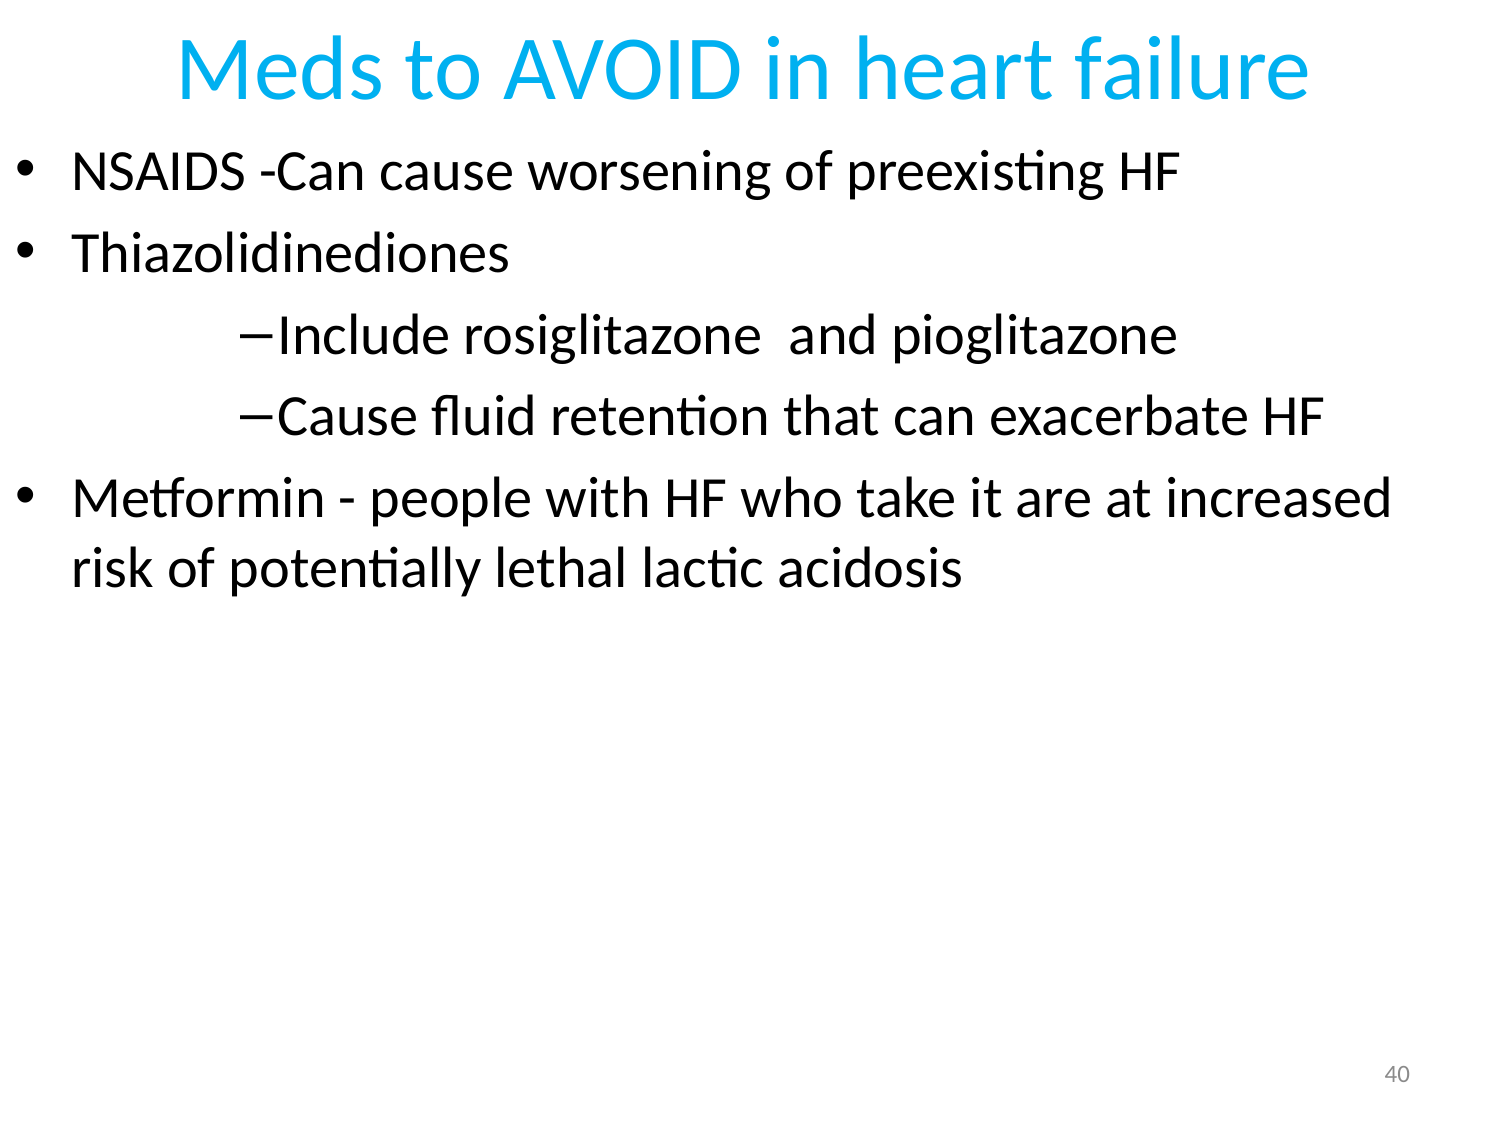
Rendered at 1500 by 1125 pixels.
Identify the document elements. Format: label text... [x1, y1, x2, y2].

slide_number 40 [1074, 1042, 1425, 1103]
list NSAIDS -Can cause worsening of preexisting HF Thiazolidinediones Include rosiglitazone and pioglitazone Cause fluid retention that can exacerbate HF Metformin - people with HF who take it are at increased risk of potentially lethal lactic acidosis [0, 125, 1500, 1125]
title Meds to AVOID in heart failure [75, 0, 1415, 125]
